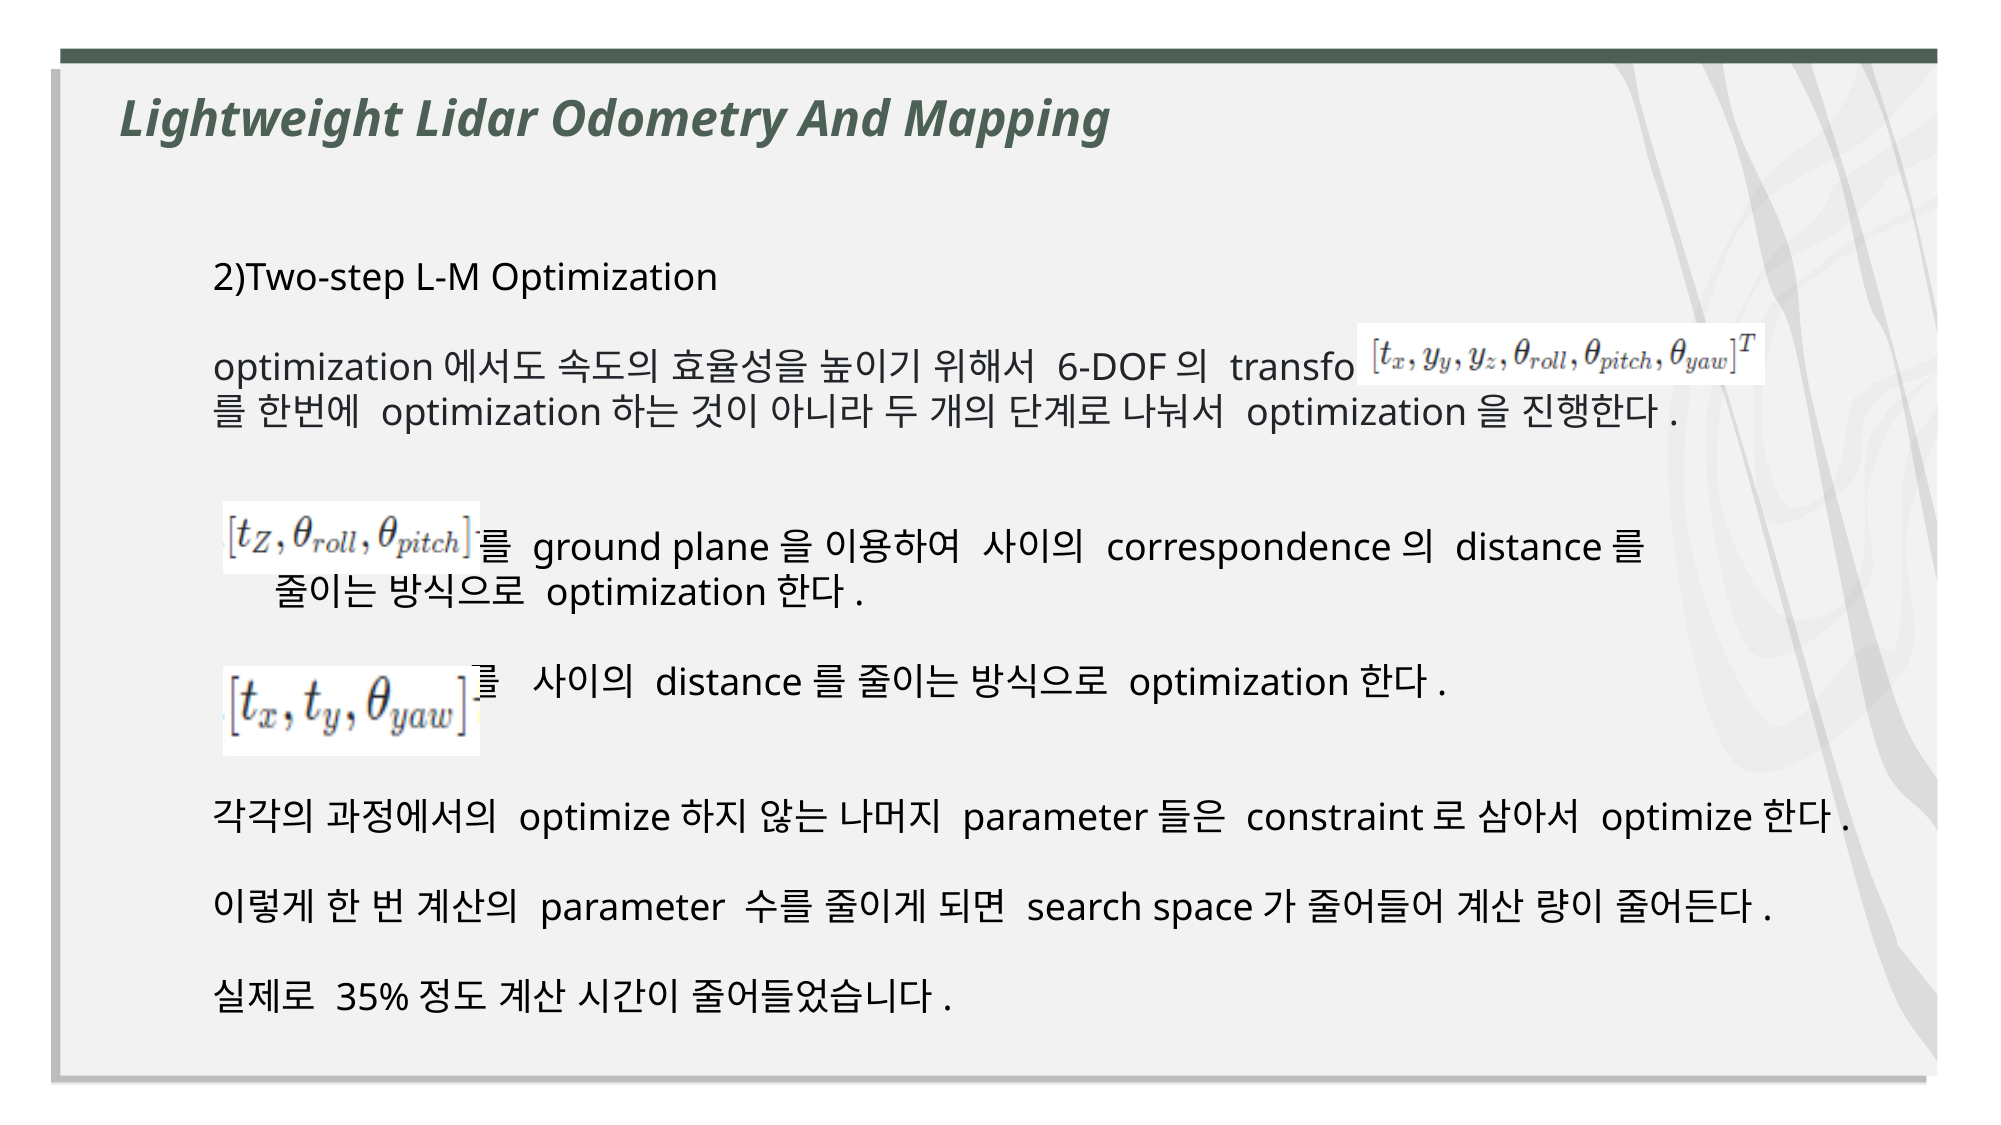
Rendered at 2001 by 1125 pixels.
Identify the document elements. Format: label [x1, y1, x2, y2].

picture [223, 501, 480, 574]
text_box [60, 48, 1940, 1076]
picture [1357, 323, 1765, 385]
picture [223, 666, 480, 756]
